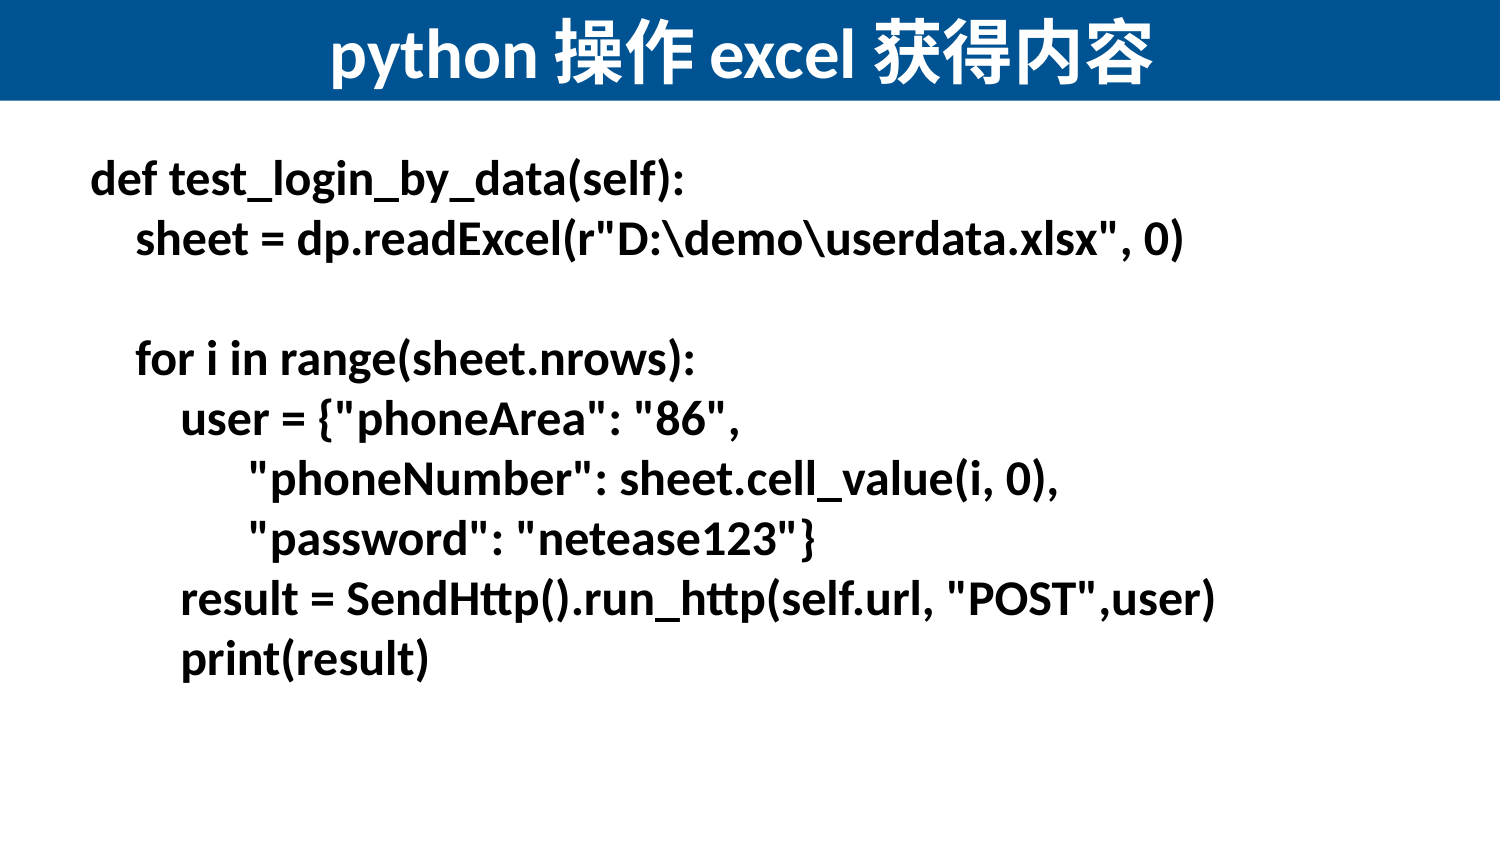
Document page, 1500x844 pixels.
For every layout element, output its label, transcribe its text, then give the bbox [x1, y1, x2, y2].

title python操作excel获得内容 [2, 0, 1483, 101]
list def test_login_by_data(self): sheet = dp.readExcel(r"D:\demo\userdata.xlsx", 0) for i in range(sheet.nrows): user = {"phoneArea": "86", "phoneNumber": sheet.cell_value(i, 0), "password": "netease123"} result = SendHttp().run_http(self.url, "POST",user) print(result) [75, 138, 1426, 696]
